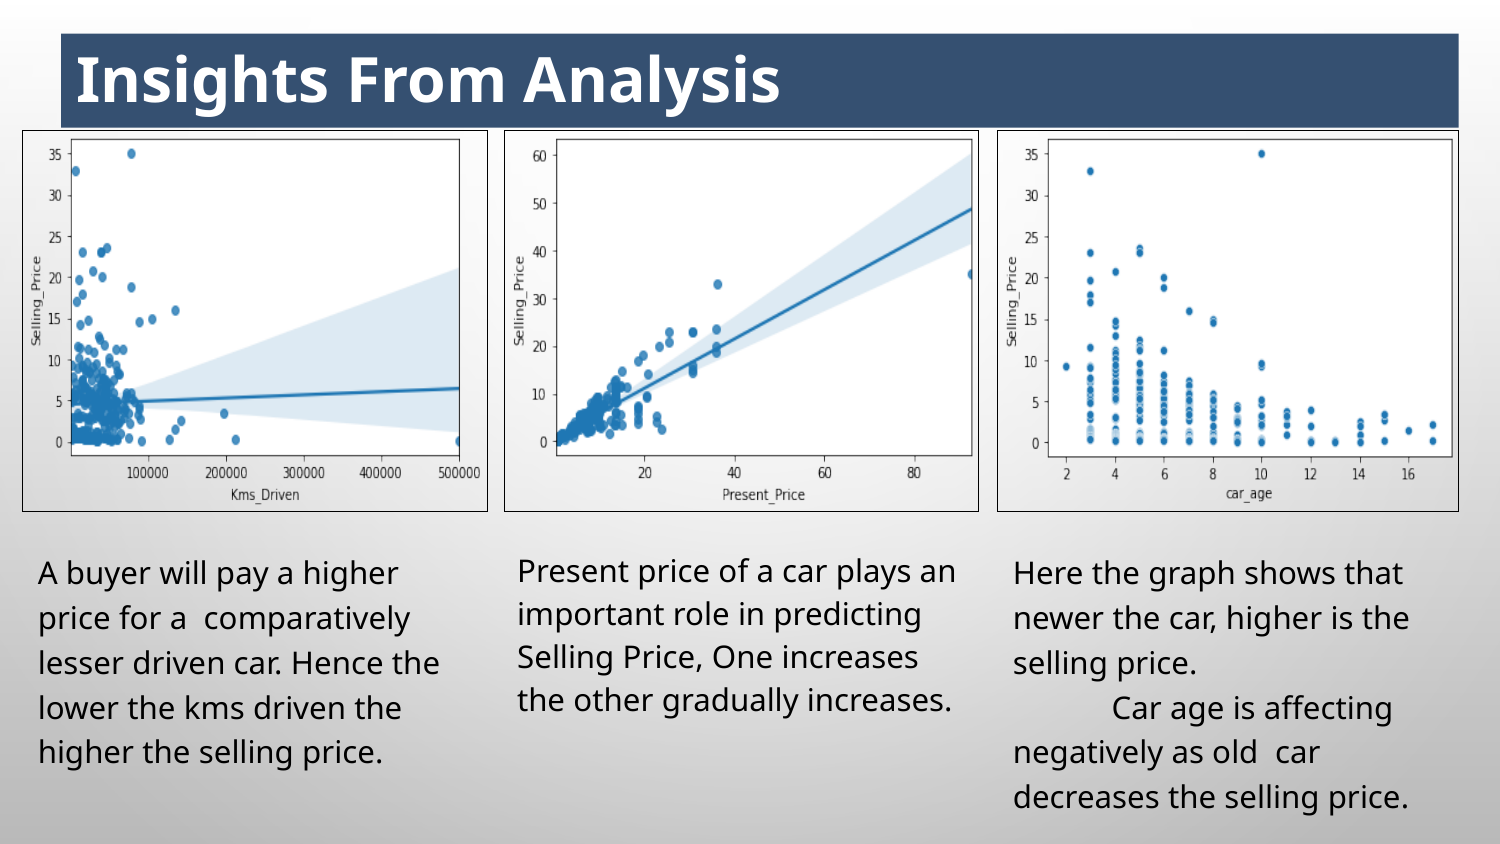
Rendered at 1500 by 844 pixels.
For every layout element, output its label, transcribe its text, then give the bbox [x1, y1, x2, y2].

picture [0, 0, 1500, 844]
list A buyer will pay a higher price for a comparatively lesser driven car. Hence the lower the kms driven the higher the selling price. [22, 530, 486, 831]
title Insights From Analysis [61, 33, 1459, 128]
list Here the graph shows that newer the car, higher is the selling price. Car age is affecting negatively as old car decreases the selling price. [997, 530, 1459, 831]
text_box Present price of a car plays an important role in predicting Selling Price, One increases the other gradually increases. [502, 530, 979, 831]
